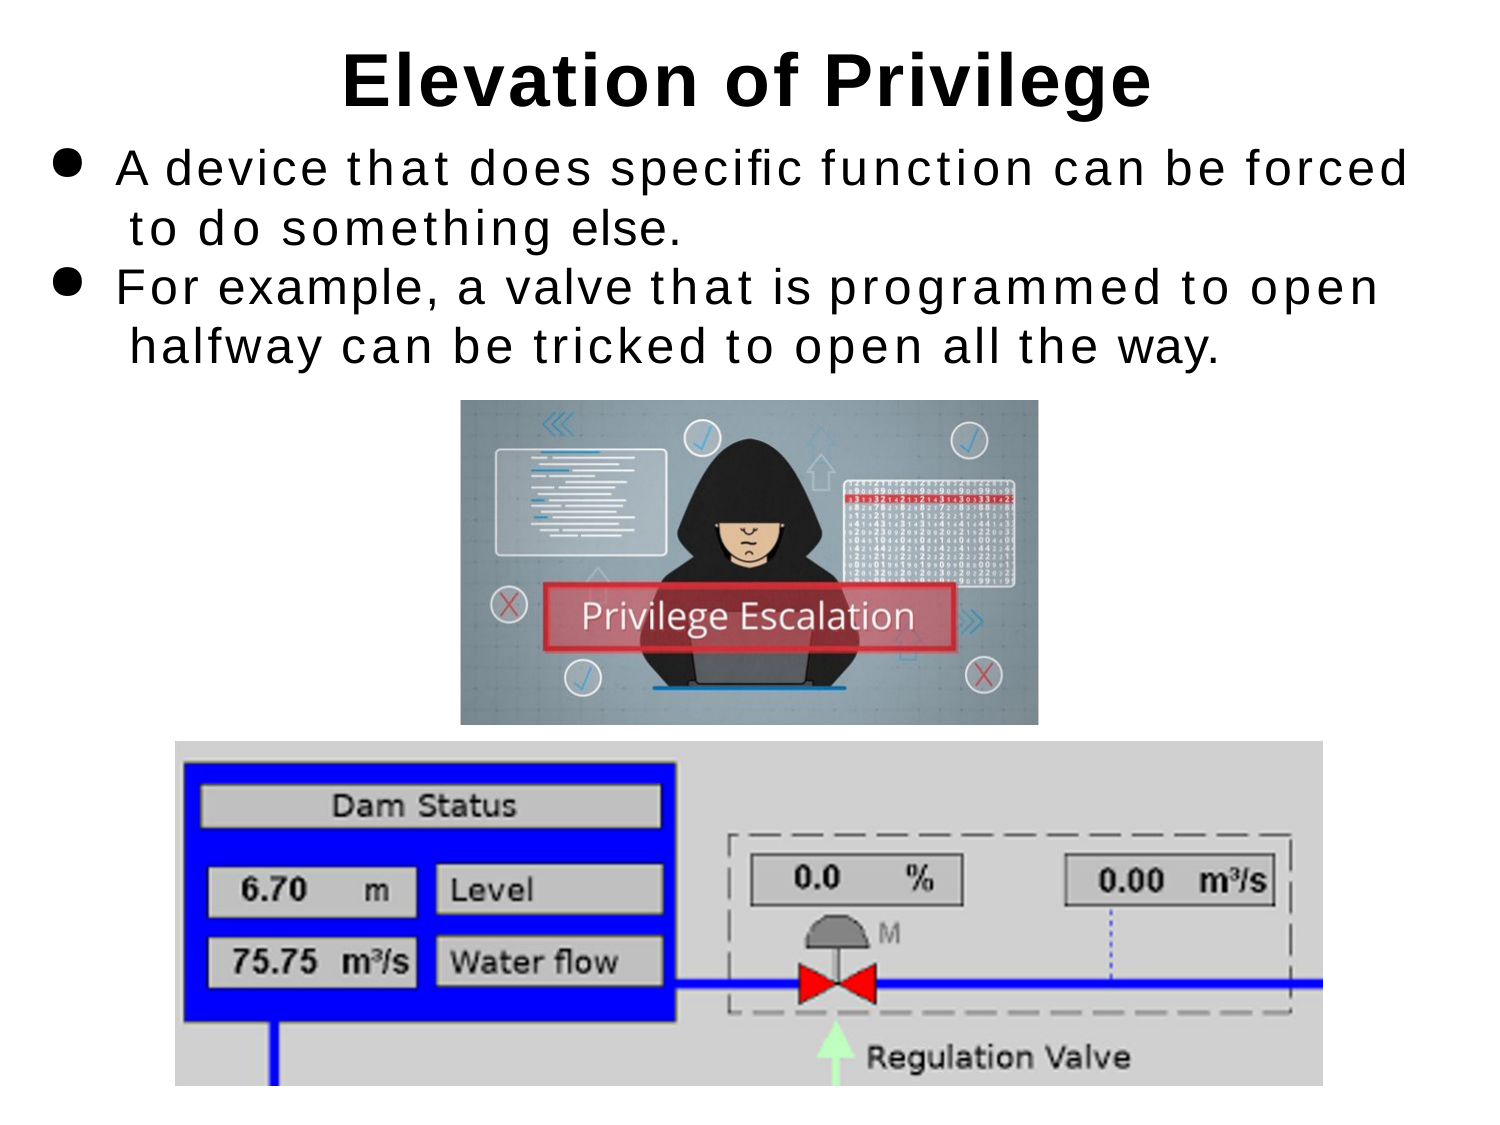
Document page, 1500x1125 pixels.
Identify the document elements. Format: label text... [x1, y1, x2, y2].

title Elevation of Privilege [339, 29, 1161, 220]
picture [174, 400, 1323, 1086]
text_box A device that does speciﬁc function can be forced to do something else. For example, a valve that is programmed to open halfway can be tricked to open all the way. [45, 131, 1418, 374]
